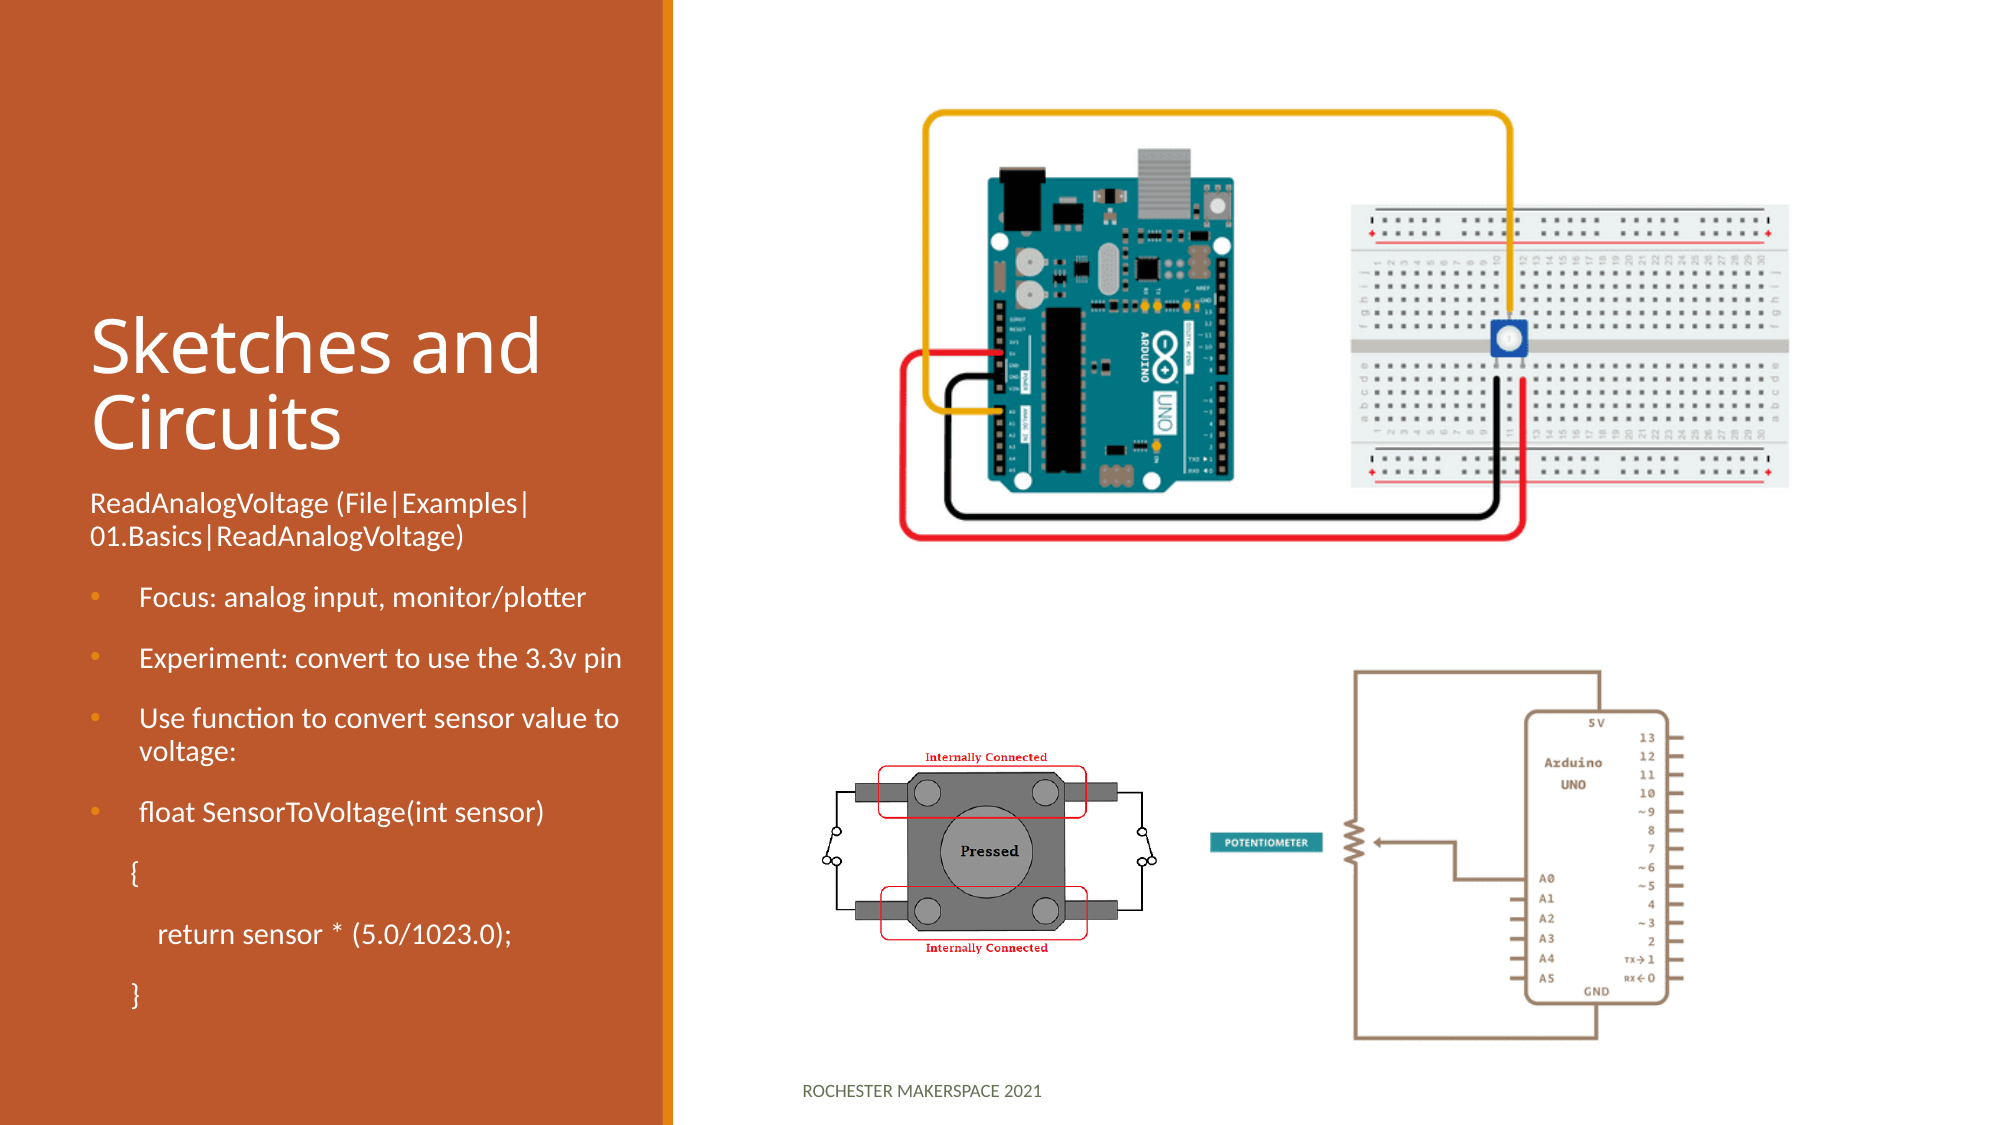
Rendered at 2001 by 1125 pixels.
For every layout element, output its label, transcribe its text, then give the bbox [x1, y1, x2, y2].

list ReadAnalogVoltage (File|Examples|01.Basics|ReadAnalogVoltage) Focus: analog input, monitor/plotter Experiment: convert to use the 3.3v pin Use function to convert sensor value to voltage: float SensorToVoltage(int sensor) { return sensor * (5.0/1023.0); } [75, 479, 642, 1035]
picture [802, 591, 1983, 1119]
title Sketches and Circuits [75, 97, 600, 473]
footer Rochester MakerSpace 2021 [787, 1059, 1042, 1120]
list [765, 0, 1926, 653]
